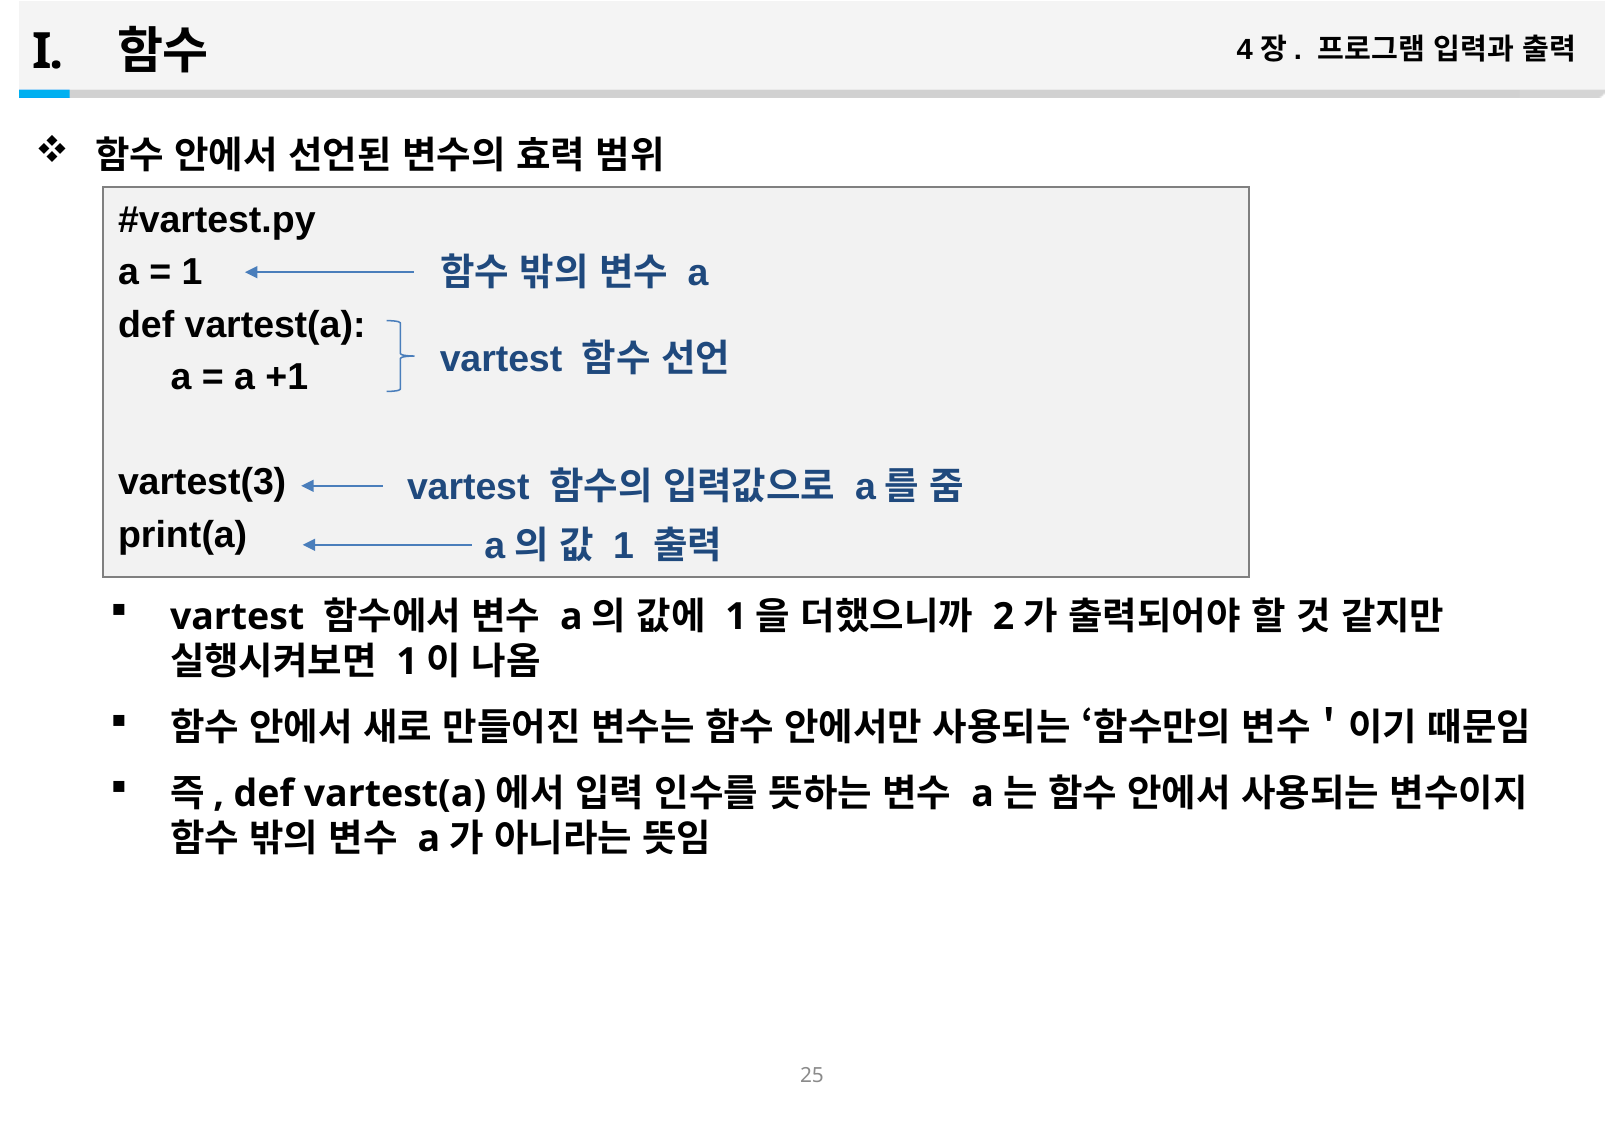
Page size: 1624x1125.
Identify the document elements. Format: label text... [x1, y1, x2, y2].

text_box a의 값 1 출력 [469, 513, 738, 574]
text_box #vartest.py a = 1 def vartest(a): a = a +1 vartest(3) print(a) [103, 187, 1250, 577]
text_box 4장. 프로그램 입력과 출력 [1221, 22, 1592, 73]
text_box 함수 안에서 선언된 변수의 효력 범위 vartest 함수에서 변수 a의 값에 1을 더했으니까 2가 출력되어야 할 것 같지만 실행시켜보면 1이 나옴 함수 안에서 새로 만들어진 변수는 함수 안에서만 사용되는 ‘함수만의 변수＇이기 때문임 즉, def vartest(a)에서 입력 인수를 뜻하는 변수 a는 함수 안에서 사용되는 변수이지 함수 밖의 변수 a가 아니라는 뜻임 [20, 123, 1602, 933]
text_box vartest 함수의 입력값으로 a를 줌 [392, 454, 980, 515]
picture [19, 1, 1605, 98]
text_box vartest 함수 선언 [424, 326, 746, 386]
text_box [386, 319, 415, 393]
slide_number 24 [622, 1045, 1002, 1106]
list 함수 [17, 11, 1167, 85]
text_box 함수 밖의 변수 a [425, 241, 724, 301]
